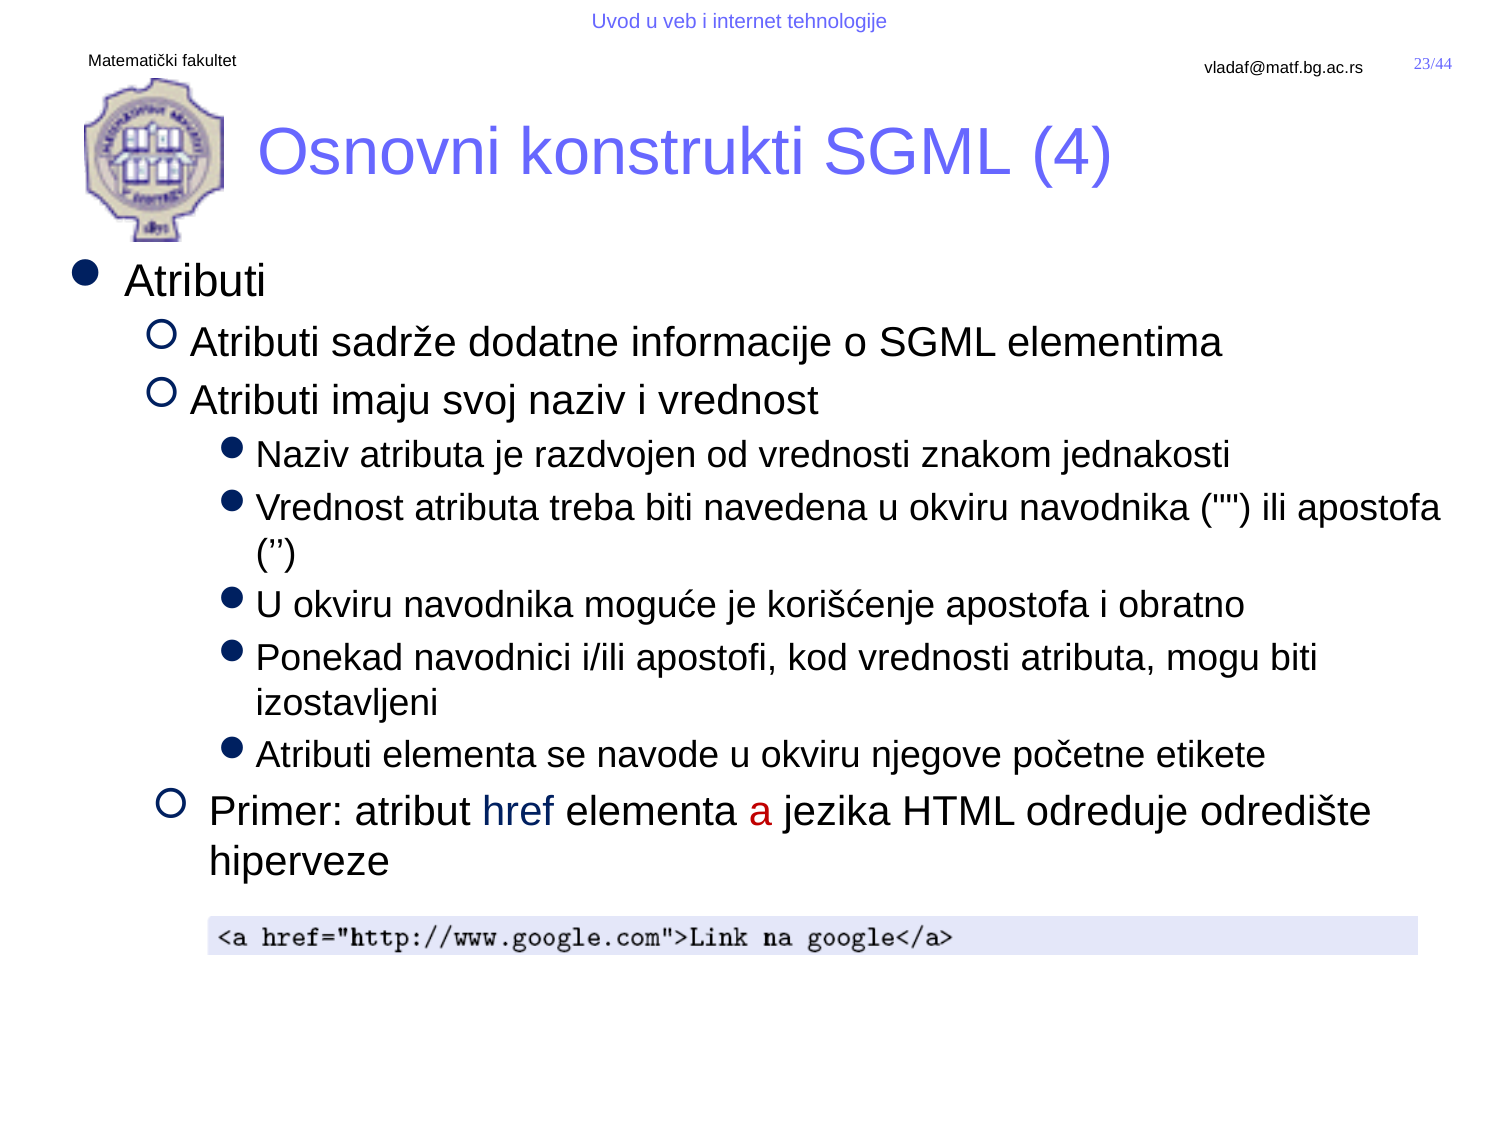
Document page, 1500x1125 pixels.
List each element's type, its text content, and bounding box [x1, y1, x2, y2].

picture [206, 916, 1419, 955]
list Atributi Atributi sadrže dodatne informacije o SGML elementima Atributi imaju svoj naziv i vrednost Naziv atributa je razdvojen od vrednosti znakom jednakosti Vrednost atributa treba biti navedena u okviru navodnika ("") ili apostofa (’’) U okviru navodnika moguće je korišćenje apostofa i obratno Ponekad navodnici i/ili apostofi, kod vrednosti atributa, mogu biti izostavljeni Atributi elementa se navode u okviru njegove početne etikete Primer: atribut href elementa a jezika HTML odreduje odredište hiperveze [53, 243, 1483, 600]
picture [84, 78, 224, 242]
title Osnovni konstrukti SGML (4) [242, 54, 1388, 243]
